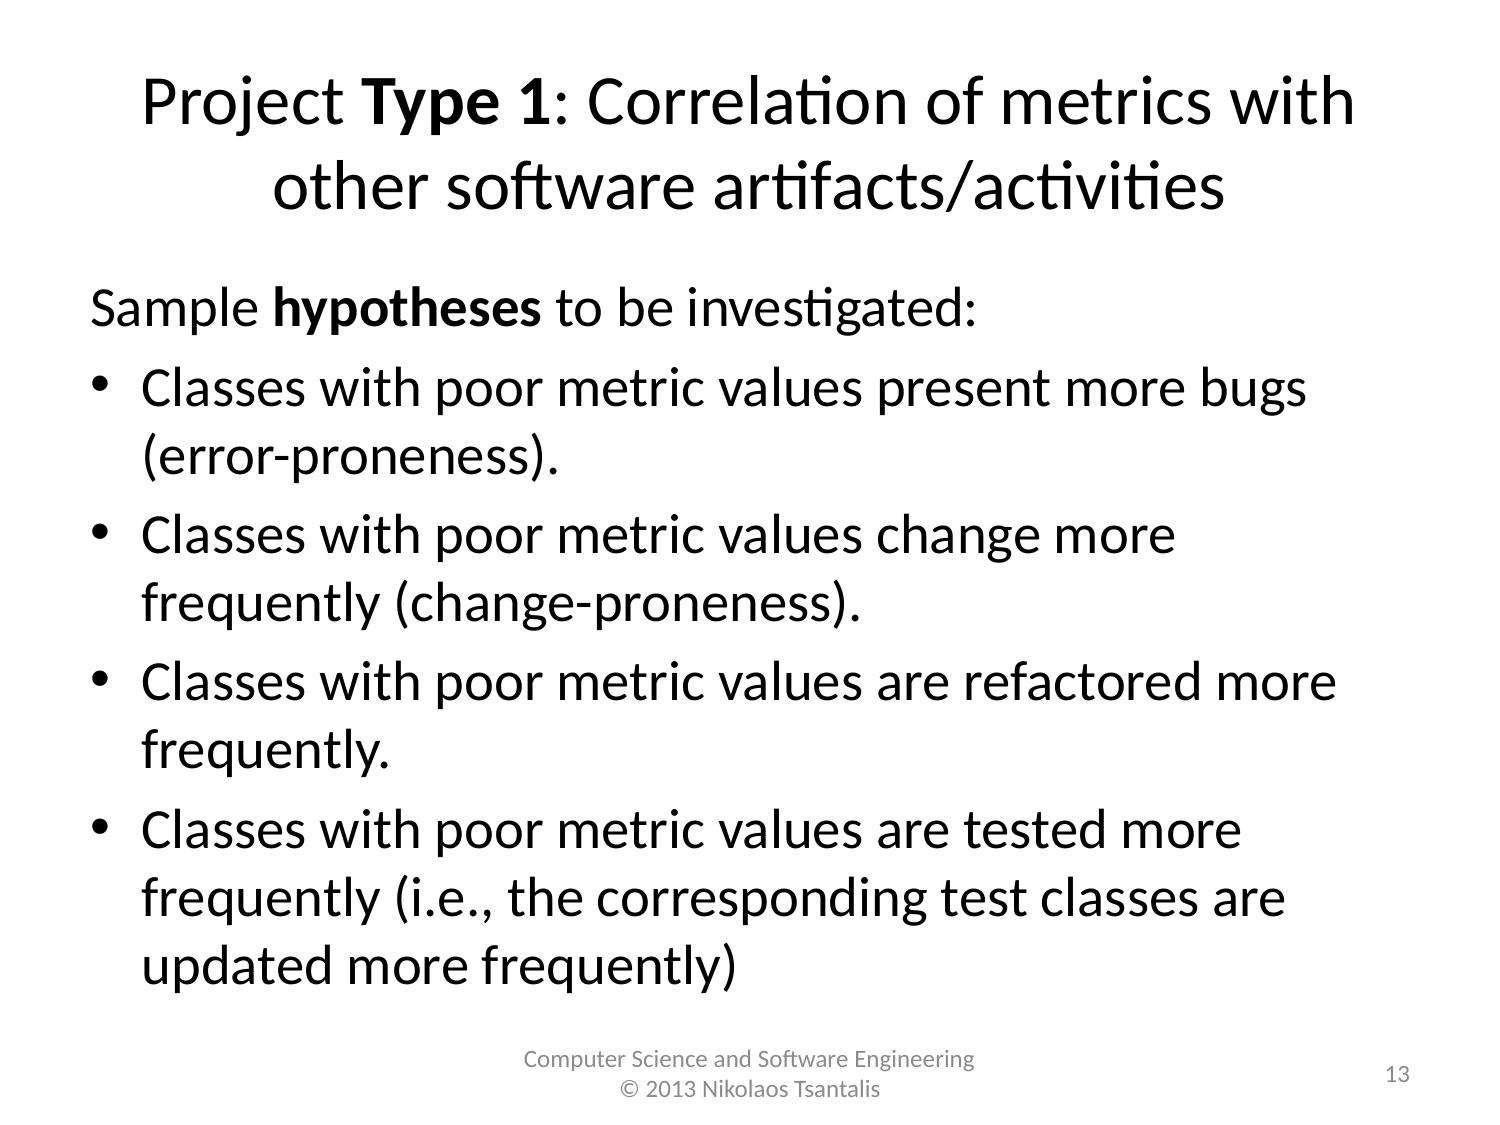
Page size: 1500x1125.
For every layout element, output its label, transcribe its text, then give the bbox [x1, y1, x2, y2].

slide_number 13 [1074, 1042, 1425, 1103]
title Project Type 1: Correlation of metrics with other software artifacts/activities [75, 45, 1425, 233]
list Sample hypotheses to be investigated: Classes with poor metric values present more bugs (error-proneness). Classes with poor metric values change more frequently (change-proneness). Classes with poor metric values are refactored more frequently. Classes with poor metric values are tested more frequently (i.e., the corresponding test classes are updated more frequently) [75, 262, 1425, 1005]
